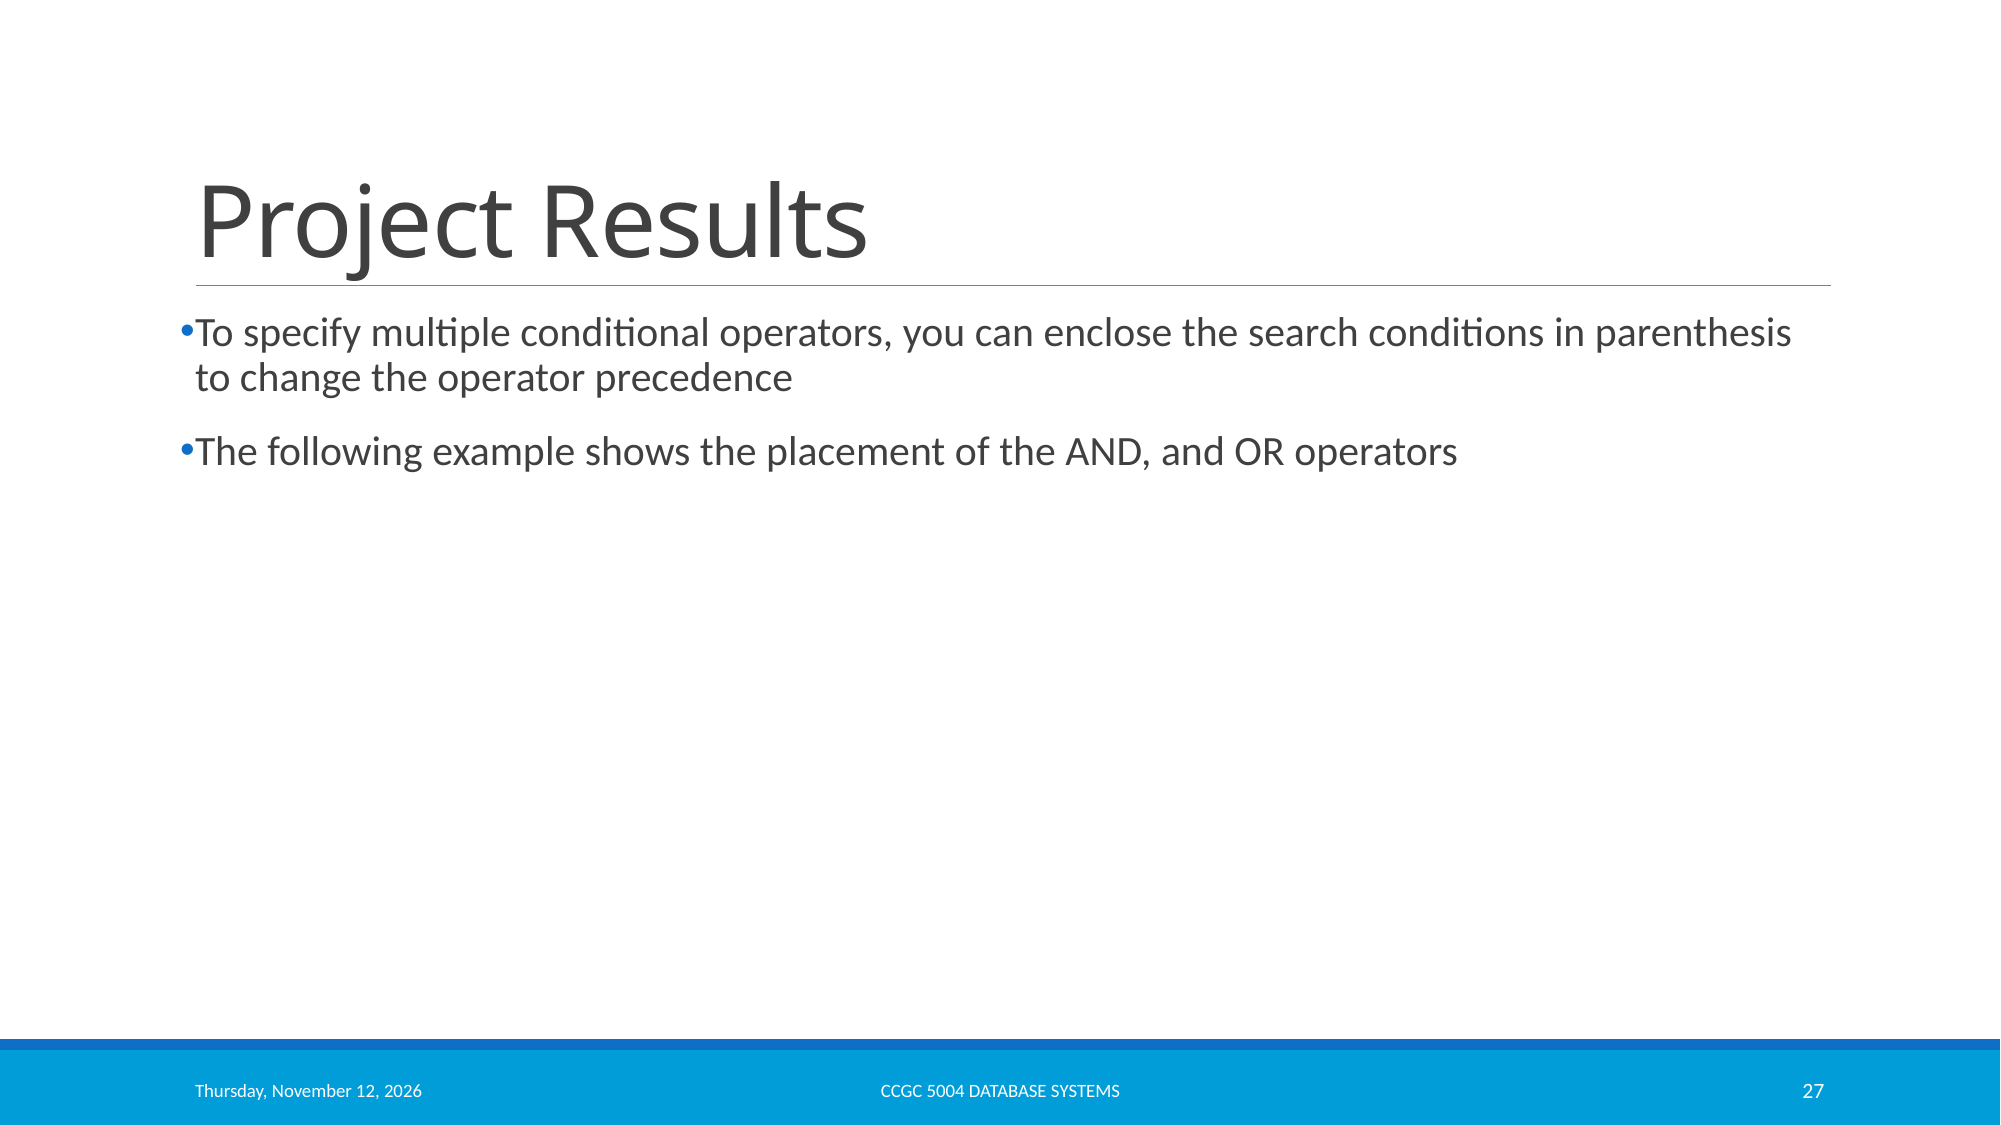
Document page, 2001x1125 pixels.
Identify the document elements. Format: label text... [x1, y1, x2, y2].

title Project Results [180, 47, 1830, 285]
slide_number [180, 1059, 586, 1120]
slide_number 27 [1624, 1059, 1840, 1120]
list To specify multiple conditional operators, you can enclose the search conditions in parenthesis to change the operator precedence The following example shows the placement of the AND, and OR operators [180, 302, 1830, 963]
footer CCGC 5004 Database Systems [604, 1059, 1396, 1120]
